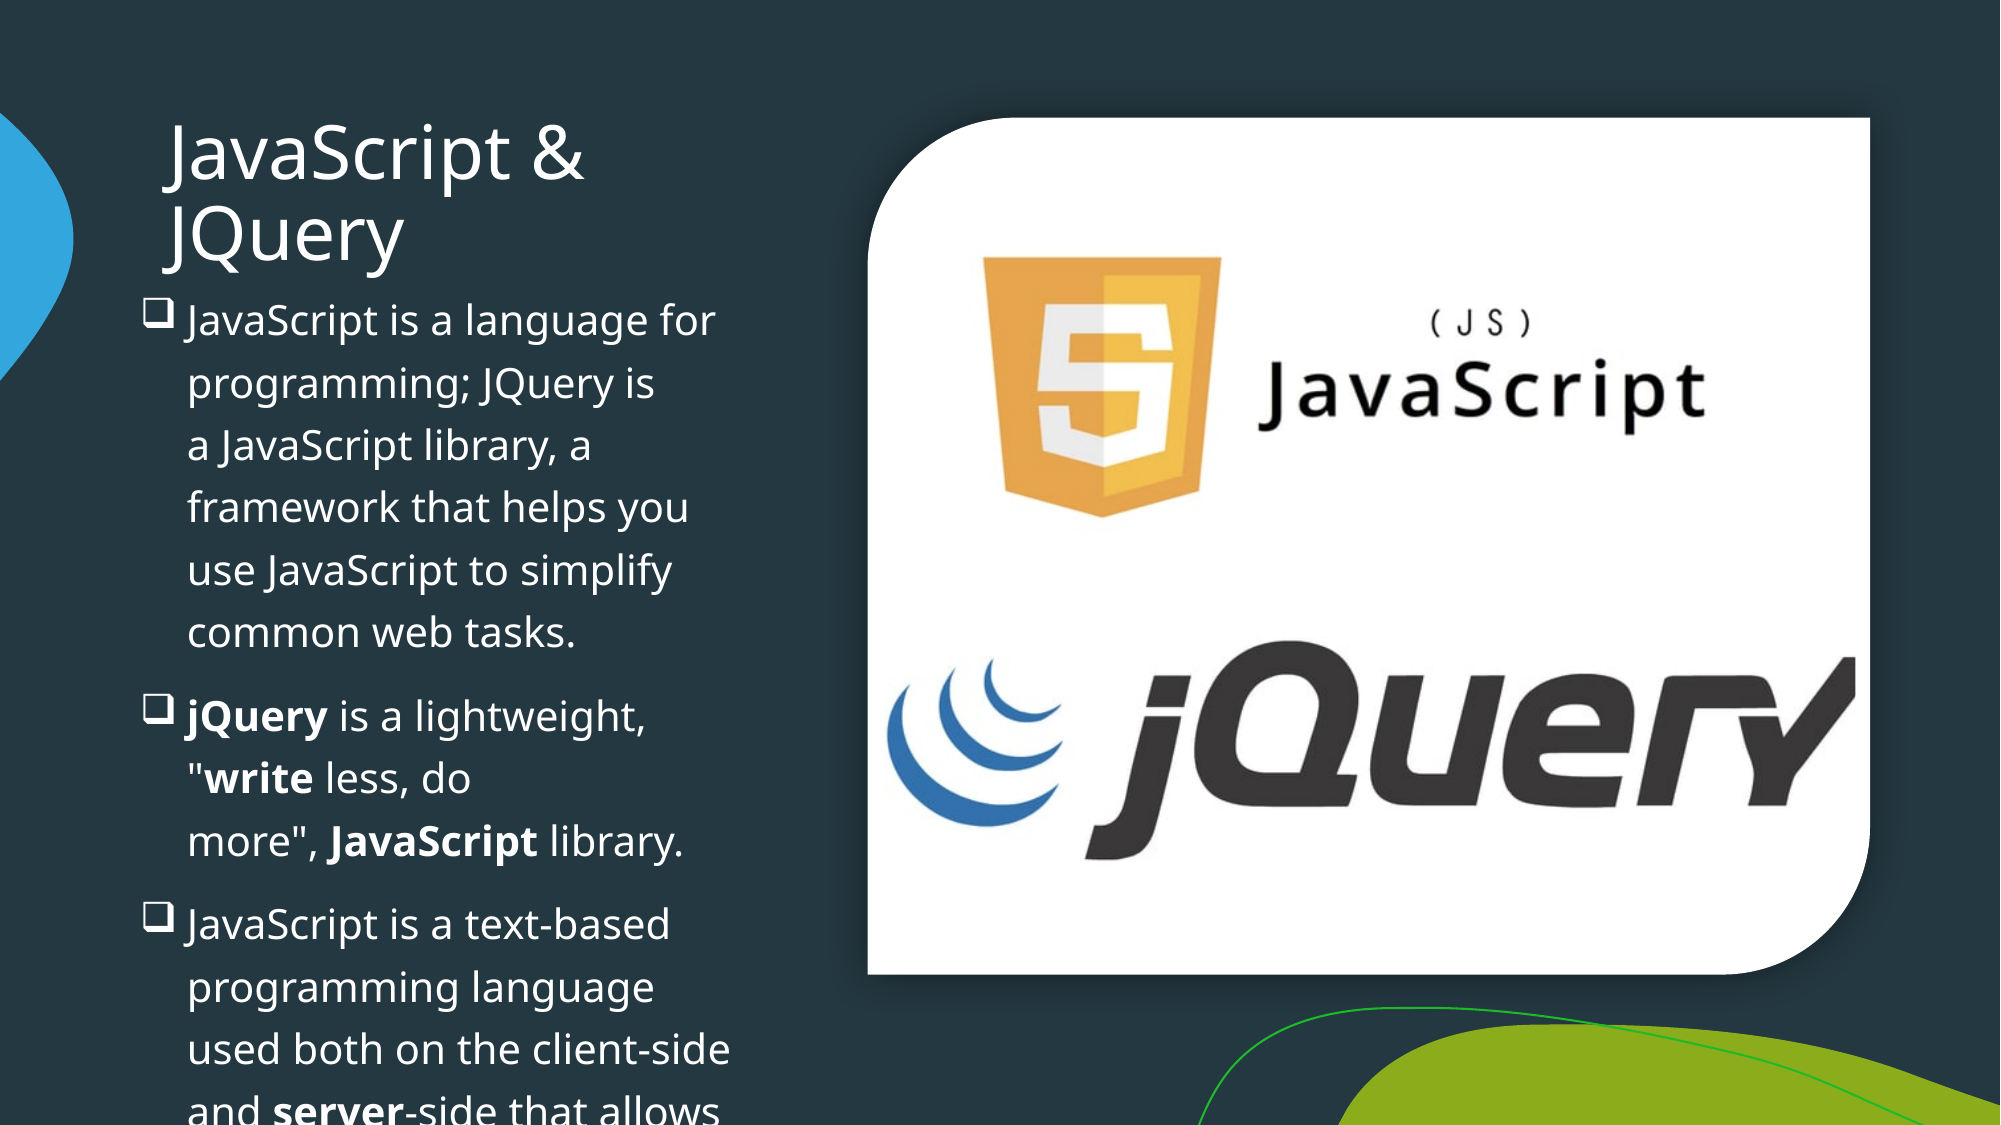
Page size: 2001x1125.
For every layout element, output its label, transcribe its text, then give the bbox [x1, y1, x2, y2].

title JavaScript & JQuery [153, 107, 779, 259]
list JavaScript is a language for programming; JQuery is a JavaScript library, a framework that helps you use JavaScript to simplify common web tasks. jQuery is a lightweight, "write less, do more", JavaScript library. JavaScript is a text-based programming language used both on the client-side and server-side that allows you to make web pages interactive. [125, 273, 750, 1000]
picture [874, 124, 1863, 968]
